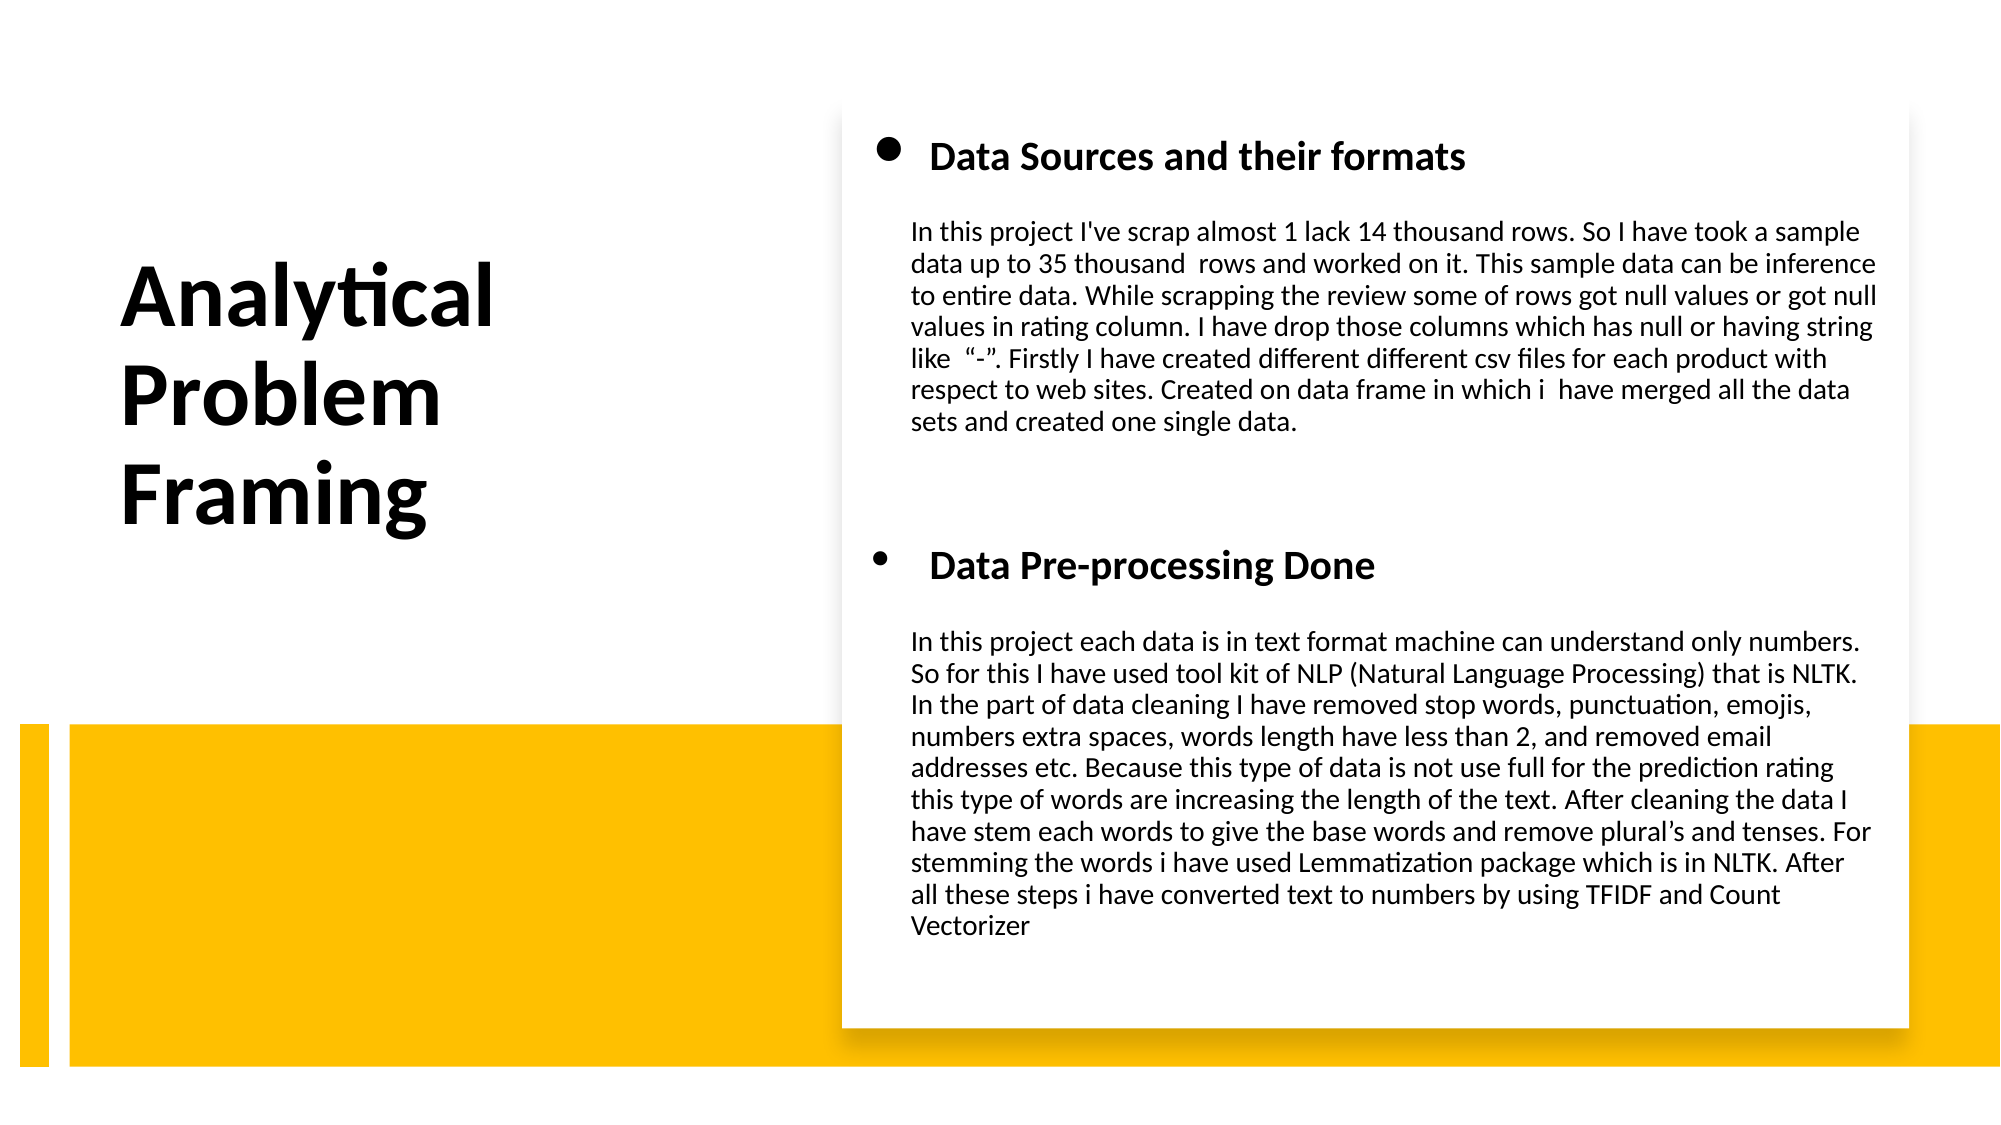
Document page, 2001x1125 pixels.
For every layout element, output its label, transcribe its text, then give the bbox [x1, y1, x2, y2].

text_box [841, 95, 1910, 724]
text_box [34, 724, 2000, 1067]
title Analytical Problem Framing [105, 239, 729, 682]
list Data Sources and their formats In this project I've scrap almost 1 lack 14 thousand rows. So I have took a sample data up to 35 thousand rows and worked on it. This sample data can be inference to entire data. While scrapping the review some of rows got null values or got null values in rating column. I have drop those columns which has null or having string like “-”. Firstly I have created different different csv files for each product with respect to web sites. Created on data frame in which i have merged all the data sets and created one single data. Data Pre-processing Done In this project each data is in text format machine can understand only numbers. So for this I have used tool kit of NLP (Natural Language Processing) that is NLTK. In the part of data cleaning I have removed stop words, punctuation, emojis, numbers extra spaces, words length have less than 2, and removed email addresses etc. Because this type of data is not use full for the prediction rating this type of words are increasing the length of the text. After cleaning the data I have stem each words to give the base words and remove plural’s and tenses. For stemming the words i have used Lemmatization package which is in NLTK. After all these steps i have converted text to numbers by using TFIDF and Count Vectorizer [858, 126, 1895, 724]
text_box [0, 0, 2000, 1125]
